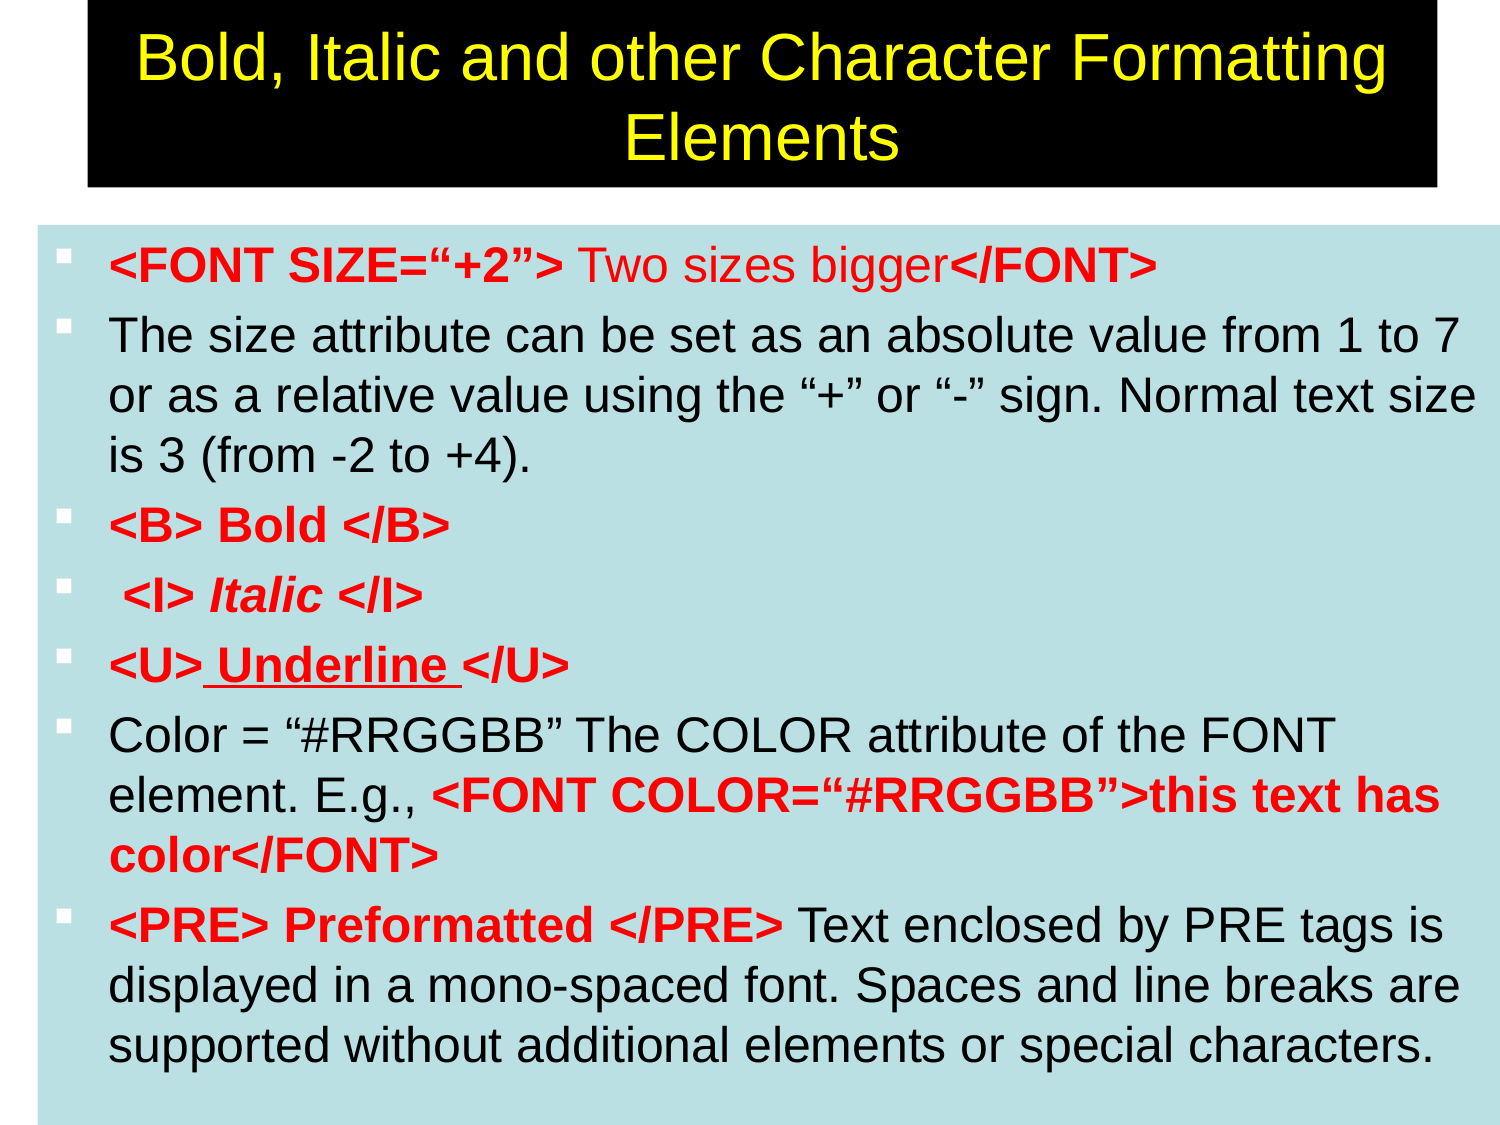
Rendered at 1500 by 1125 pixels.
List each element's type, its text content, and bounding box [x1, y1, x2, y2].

title Bold, Italic and other Character Formatting Elements [87, 0, 1438, 188]
list <FONT SIZE=“+2”> Two sizes bigger</FONT> The size attribute can be set as an absolute value from 1 to 7 or as a relative value using the “+” or “-” sign. Normal text size is 3 (from -2 to +4). <B> Bold </B> <I> Italic </I> <U> Underline </U> Color = “#RRGGBB” The COLOR attribute of the FONT element. E.g., <FONT COLOR=“#RRGGBB”>this text has color</FONT> <PRE> Preformatted </PRE> Text enclosed by PRE tags is displayed in a mono-spaced font. Spaces and line breaks are supported without additional elements or special characters. [37, 224, 1500, 1125]
